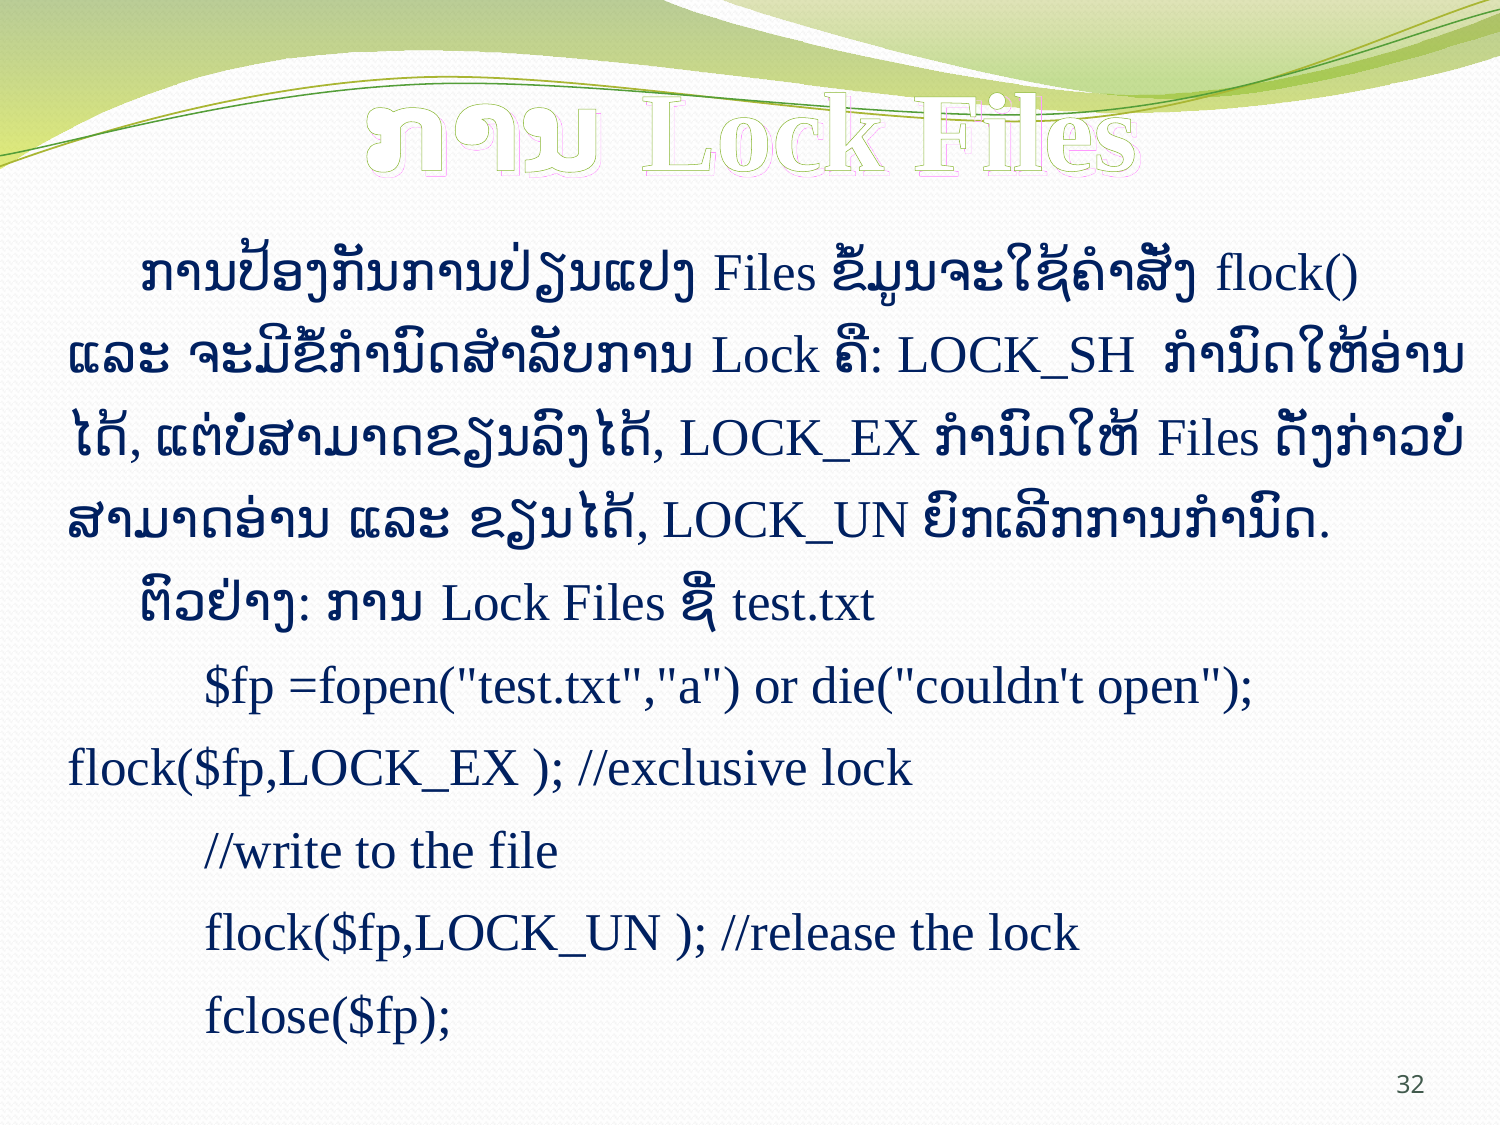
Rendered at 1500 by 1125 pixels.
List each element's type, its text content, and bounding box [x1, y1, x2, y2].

title ການ Lock Files [93, 35, 1407, 194]
list ການປ້ອງກັນການປ່ຽນແປງ Files ຂໍ້ມູນຈະໃຊ້ຄຳສັ່ງ flock() ແລະ ຈະມີຂໍ້ກຳນົດສຳລັບການ Lock ຄື: LOCK_SH ກຳນົດໃຫ້ອ່ານໄດ້, ແຕ່ບໍ່ສາມາດຂຽນລົງໄດ້, LOCK_EX ກຳນົດໃຫ້ Files ດັ່ງກ່າວບໍ່ສາມາດອ່ານ ແລະ ຂຽນໄດ້, LOCK_UN ຍົກເລີກການກຳນົດ. ຕົວຢ່າງ: ການ Lock Files ຊື່ test.txt $fp =fopen("test.txt","a") or die("couldn't open"); flock($fp,LOCK_EX ); //exclusive lock //write to the file flock($fp,LOCK_UN ); //release the lock fclose($fp); [53, 210, 1489, 1125]
slide_number 32 [1299, 1042, 1425, 1103]
